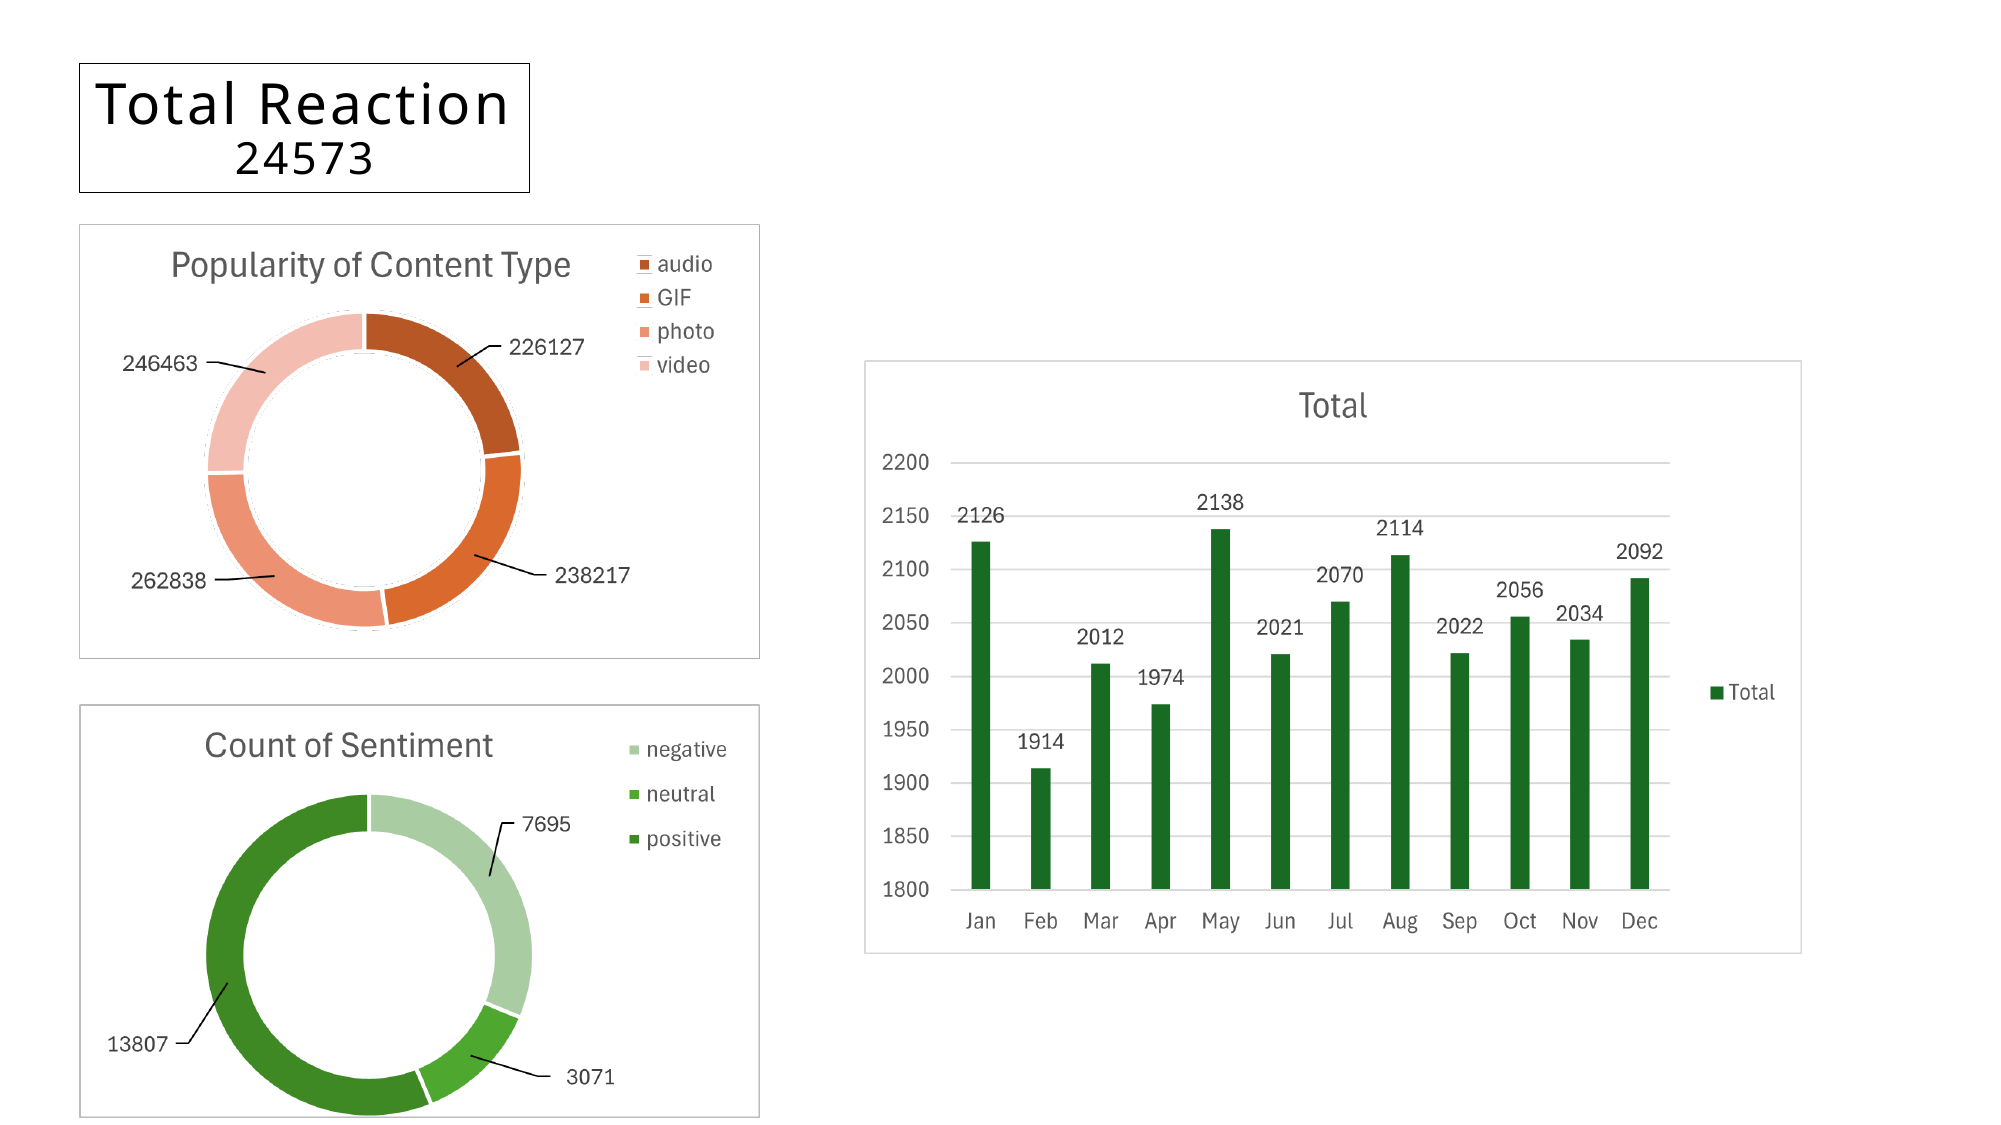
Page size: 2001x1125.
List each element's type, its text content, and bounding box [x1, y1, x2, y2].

title Total Reaction 24573 [79, 62, 529, 192]
picture [79, 223, 760, 659]
picture [864, 360, 1803, 954]
picture [79, 704, 760, 1119]
